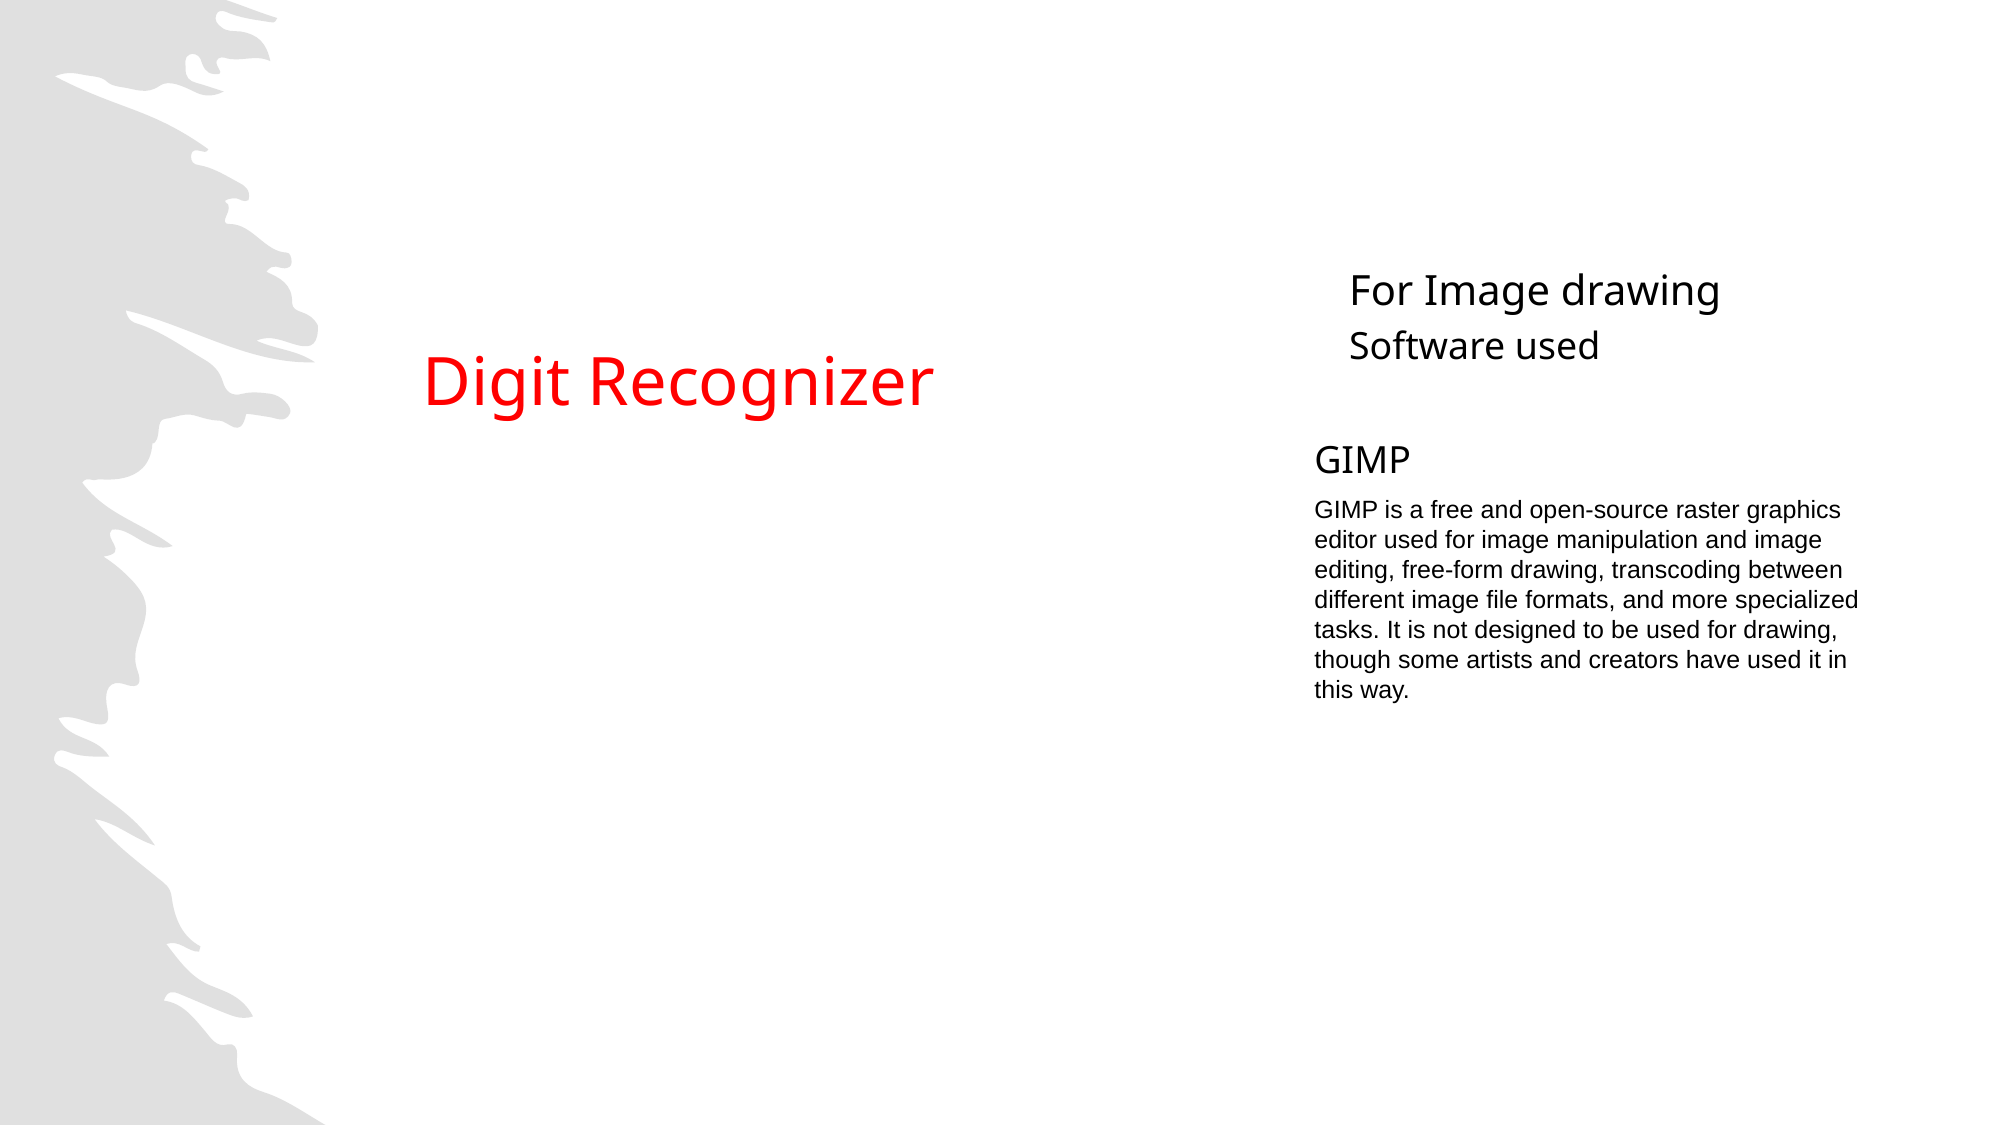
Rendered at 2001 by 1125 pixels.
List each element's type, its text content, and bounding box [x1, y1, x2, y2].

text_box [0, 0, 328, 1125]
text_box Software used [1334, 314, 1799, 375]
text_box Digit Recognizer [389, 326, 969, 846]
text_box GIMP GIMP is a free and open-source raster graphics editor used for image manipulation and image editing, free-form drawing, transcoding between different image file formats, and more specialized tasks. It is not designed to be used for drawing, though some artists and creators have used it in this way. [1299, 428, 1890, 711]
text_box For Image drawing [1334, 256, 1799, 314]
